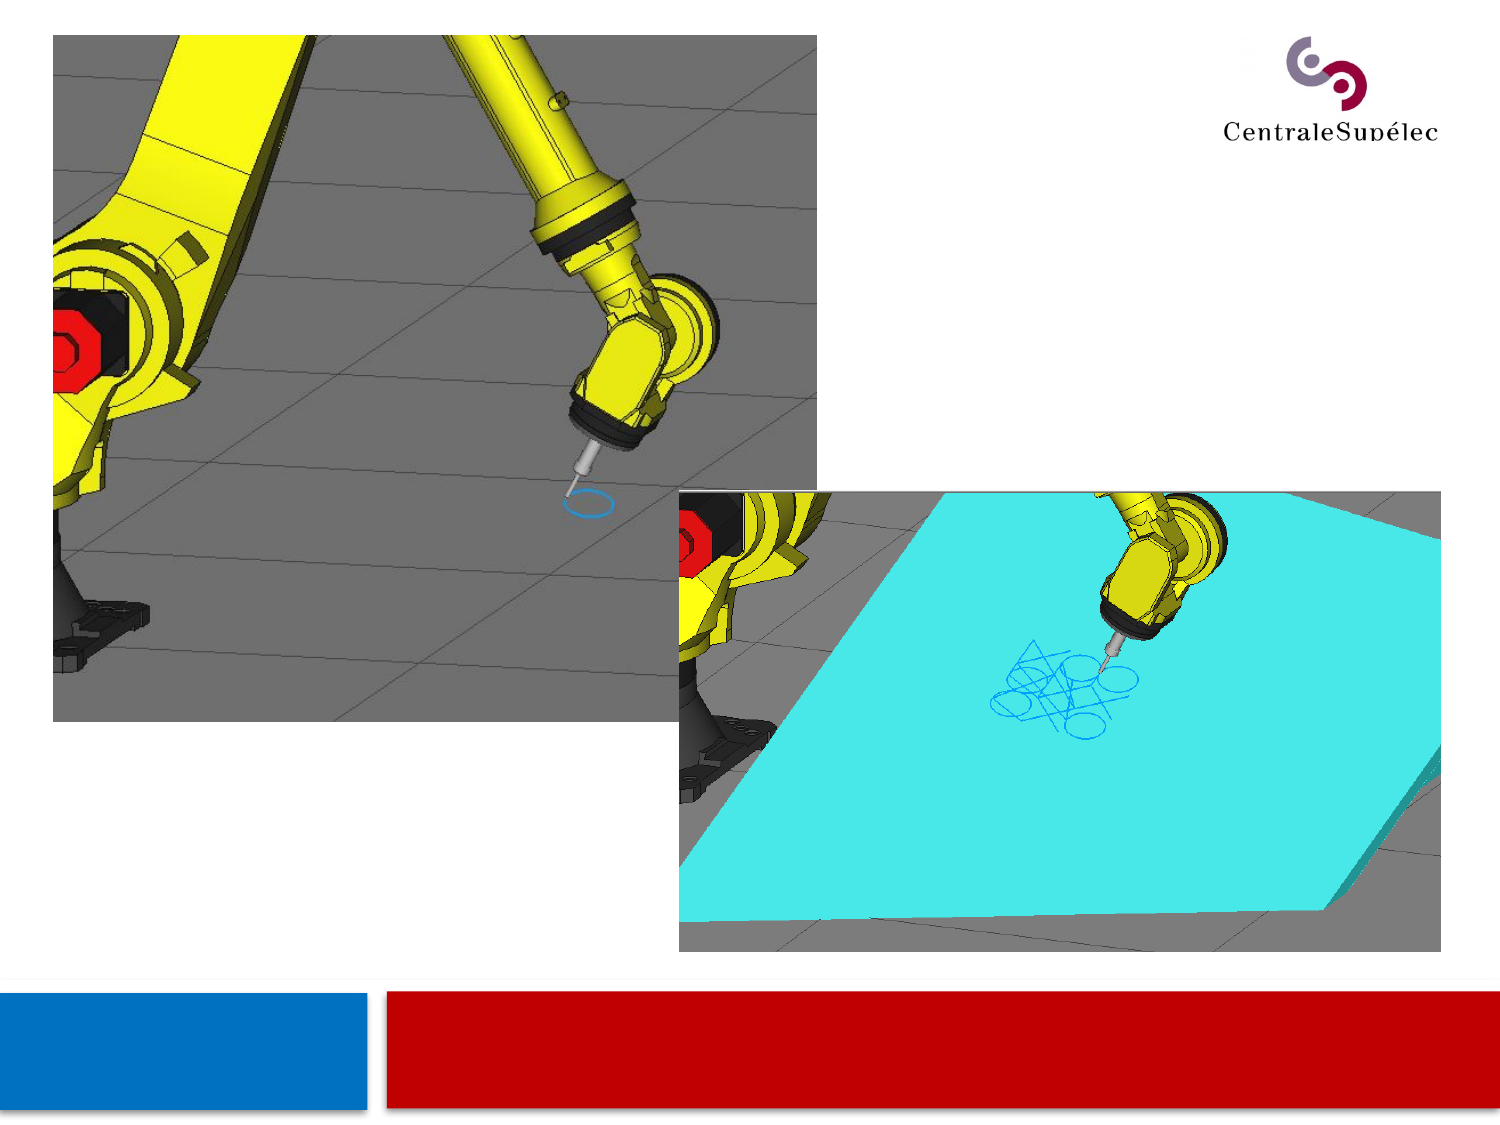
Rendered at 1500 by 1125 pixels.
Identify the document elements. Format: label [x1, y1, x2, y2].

picture [1206, 34, 1454, 141]
picture [52, 34, 1441, 953]
